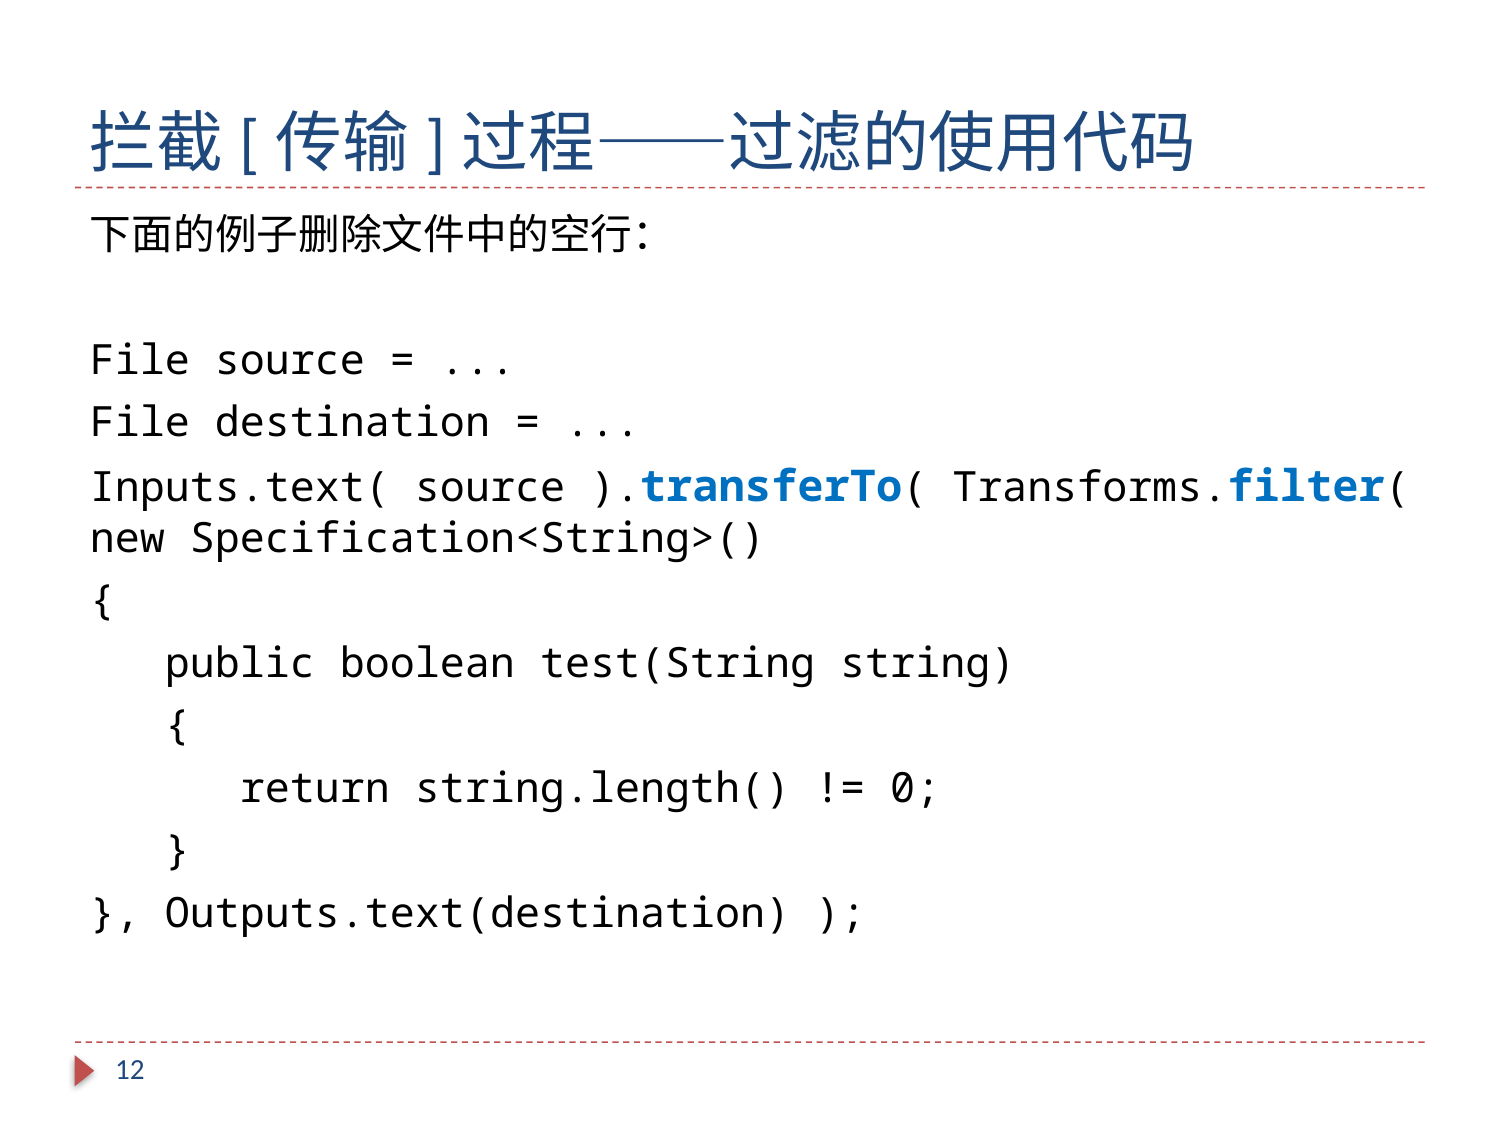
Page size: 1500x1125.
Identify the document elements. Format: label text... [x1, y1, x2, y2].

title 拦截[传输]过程——过滤的使用代码 [75, 24, 1425, 188]
slide_number 12 [100, 1042, 426, 1103]
list 下面的例子删除文件中的空行： File source = ... File destination = ... Inputs.text( source ).transferTo( Transforms.filter(new Specification<String>() { public boolean test(String string) { return string.length() != 0; } }, Outputs.text(destination) ); [75, 200, 1425, 1010]
